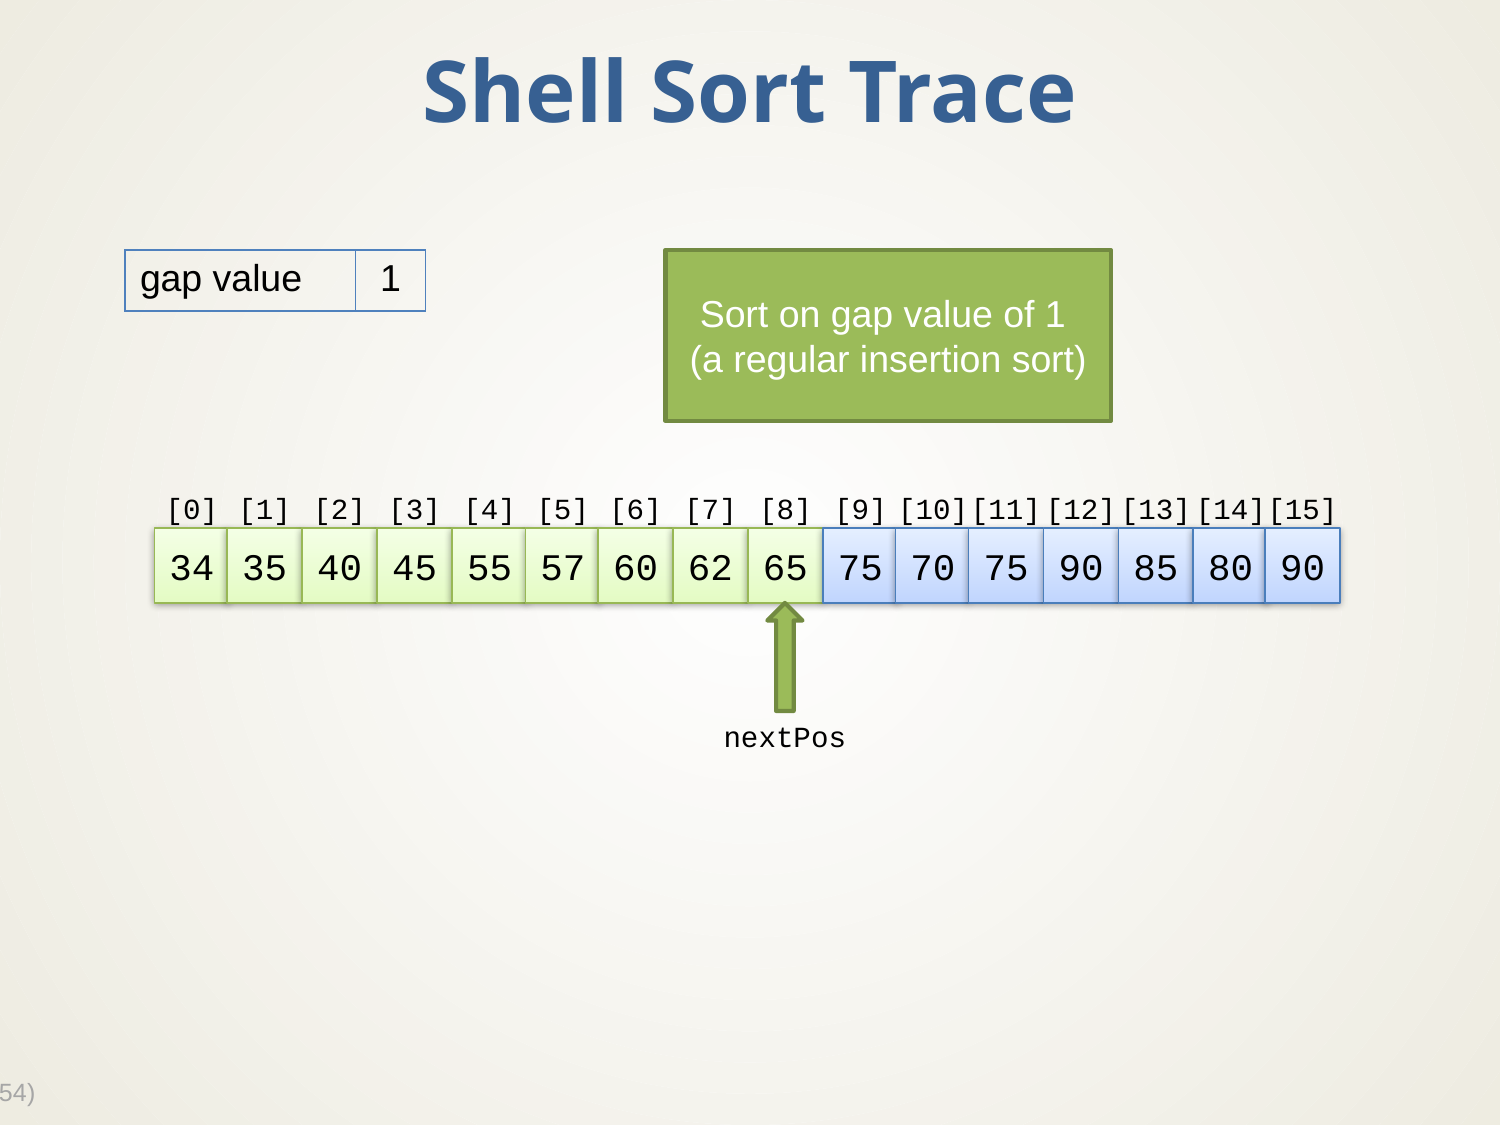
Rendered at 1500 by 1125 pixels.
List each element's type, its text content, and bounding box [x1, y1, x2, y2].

title Shell Sort Trace [0, 24, 1500, 166]
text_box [146, 482, 1354, 604]
text_box Sort on gap value of 1 (a regular insertion sort) [663, 248, 1113, 423]
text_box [704, 602, 866, 762]
table_header gap value [126, 251, 355, 310]
table_header 1 [356, 251, 425, 310]
